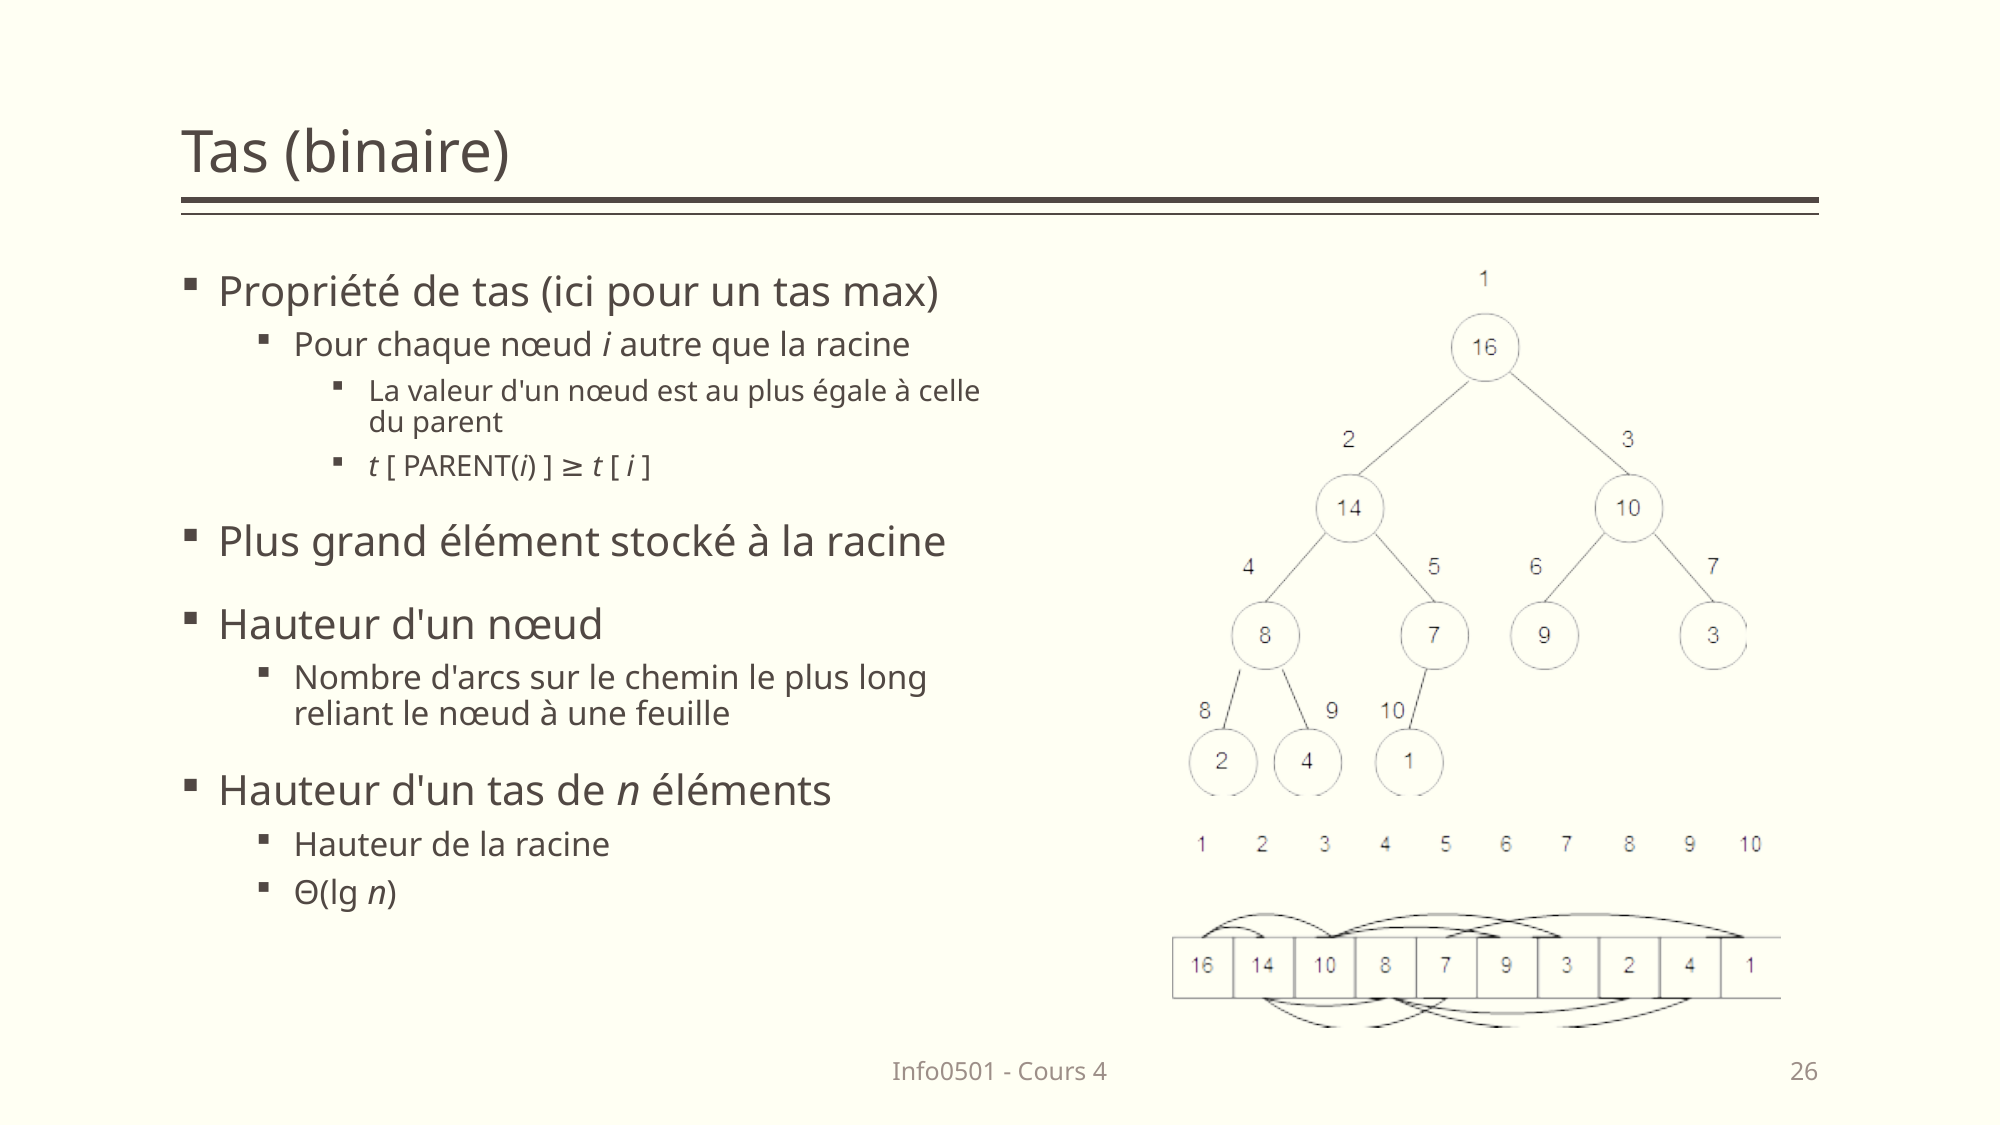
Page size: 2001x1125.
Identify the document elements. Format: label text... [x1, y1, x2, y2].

footer Info0501 - Cours 4 [481, 1042, 1518, 1103]
slide_number 26 [1518, 1042, 1819, 1103]
picture [1172, 814, 1781, 1028]
list Propriété de tas (ici pour un tas max) Pour chaque nœud i autre que la racine La valeur d'un nœud est au plus égale à celle du parent t [ PARENT(i) ] ≥ t [ i ] Plus grand élément stocké à la racine Hauteur d'un nœud Nombre d'arcs sur le chemin le plus long reliant le nœud à une feuille Hauteur d'un tas de n éléments Hauteur de la racine Θ(lg n) [181, 262, 988, 1013]
picture [1172, 245, 1747, 796]
title Tas (binaire) [181, 12, 1819, 193]
